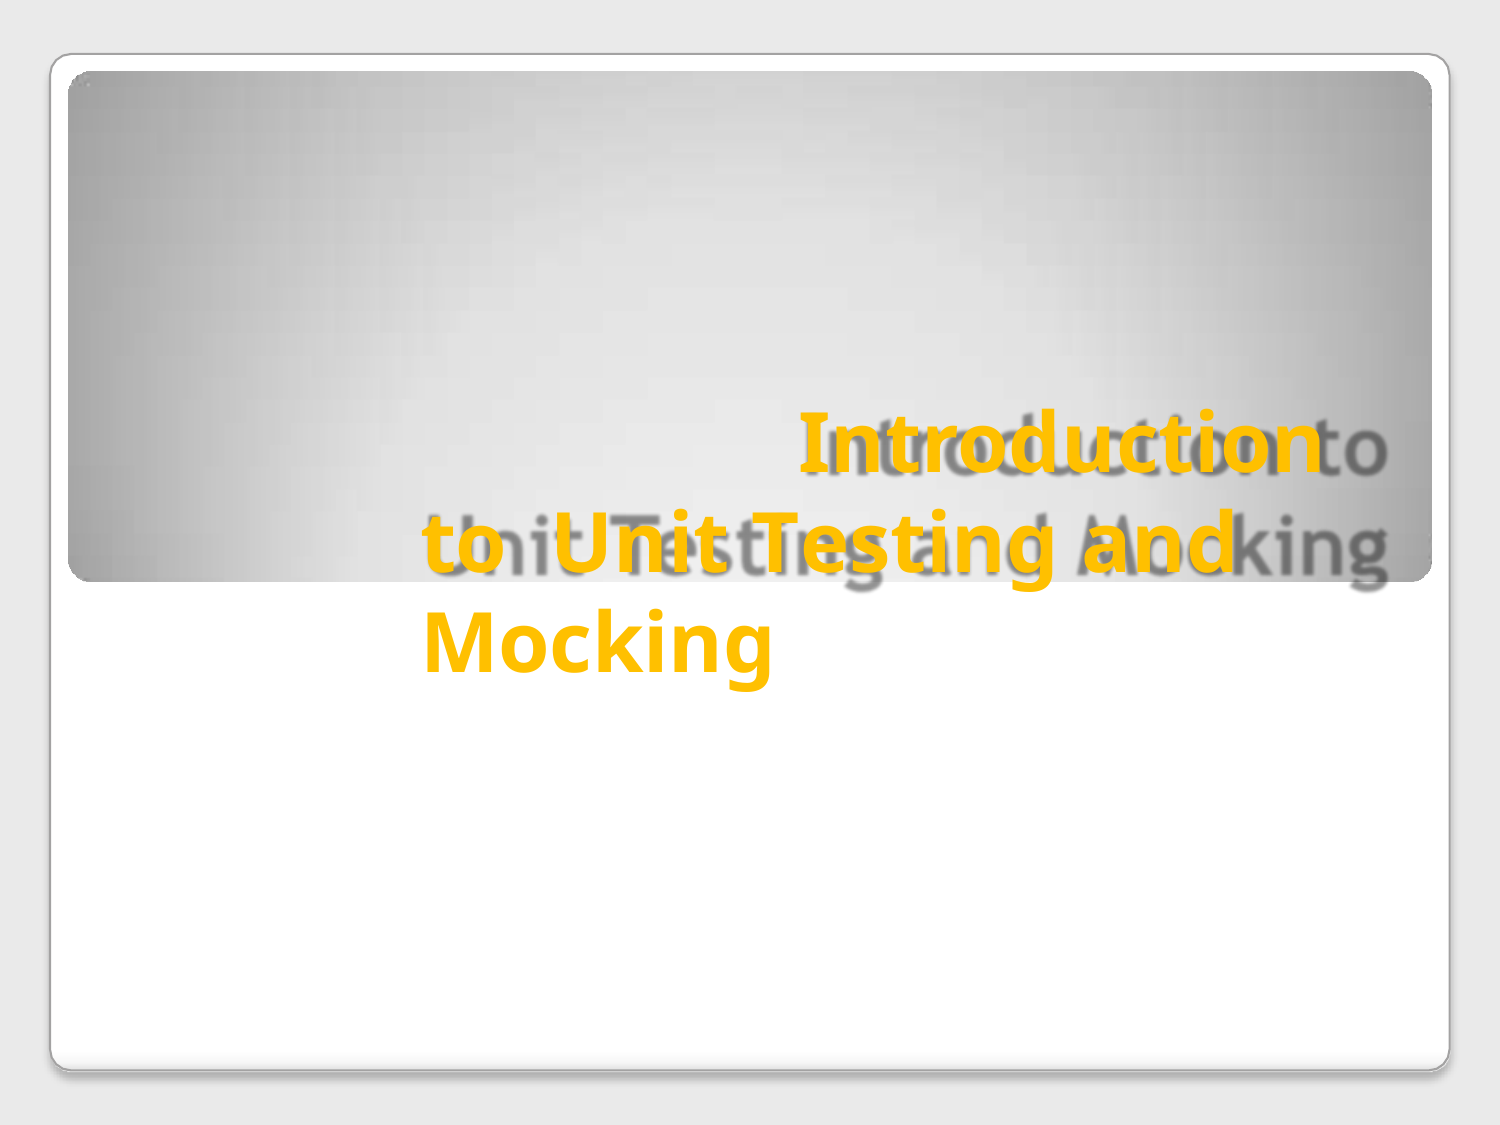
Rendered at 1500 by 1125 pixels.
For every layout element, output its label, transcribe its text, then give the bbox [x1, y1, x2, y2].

picture [52, 55, 1448, 1069]
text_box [68, 70, 1470, 600]
picture [36, 48, 1464, 1093]
title Introduction to Unit Testing and Mocking [111, 608, 1389, 689]
